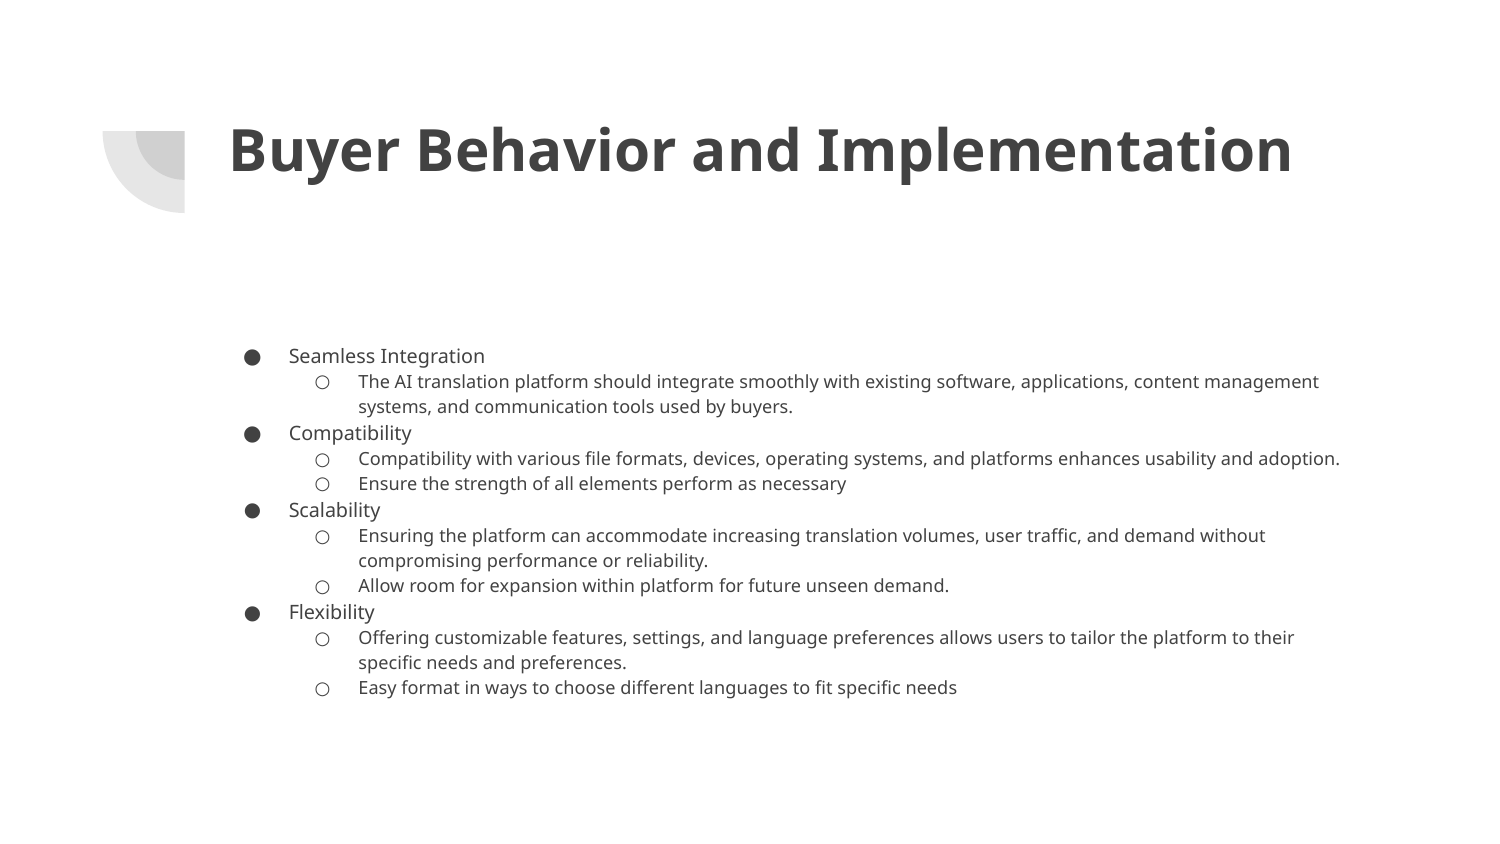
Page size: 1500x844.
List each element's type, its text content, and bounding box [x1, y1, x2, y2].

list Seamless Integration The AI translation platform should integrate smoothly with existing software, applications, content management systems, and communication tools used by buyers. Compatibility Compatibility with various file formats, devices, operating systems, and platforms enhances usability and adoption. Ensure the strength of all elements perform as necessary Scalability Ensuring the platform can accommodate increasing translation volumes, user traffic, and demand without compromising performance or reliability. Allow room for expansion within platform for future unseen demand. Flexibility Offering customizable features, settings, and language preferences allows users to tailor the platform to their specific needs and preferences. Easy format in ways to choose different languages to fit specific needs [204, 324, 1358, 742]
title Buyer Behavior and Implementation [213, 98, 1368, 263]
